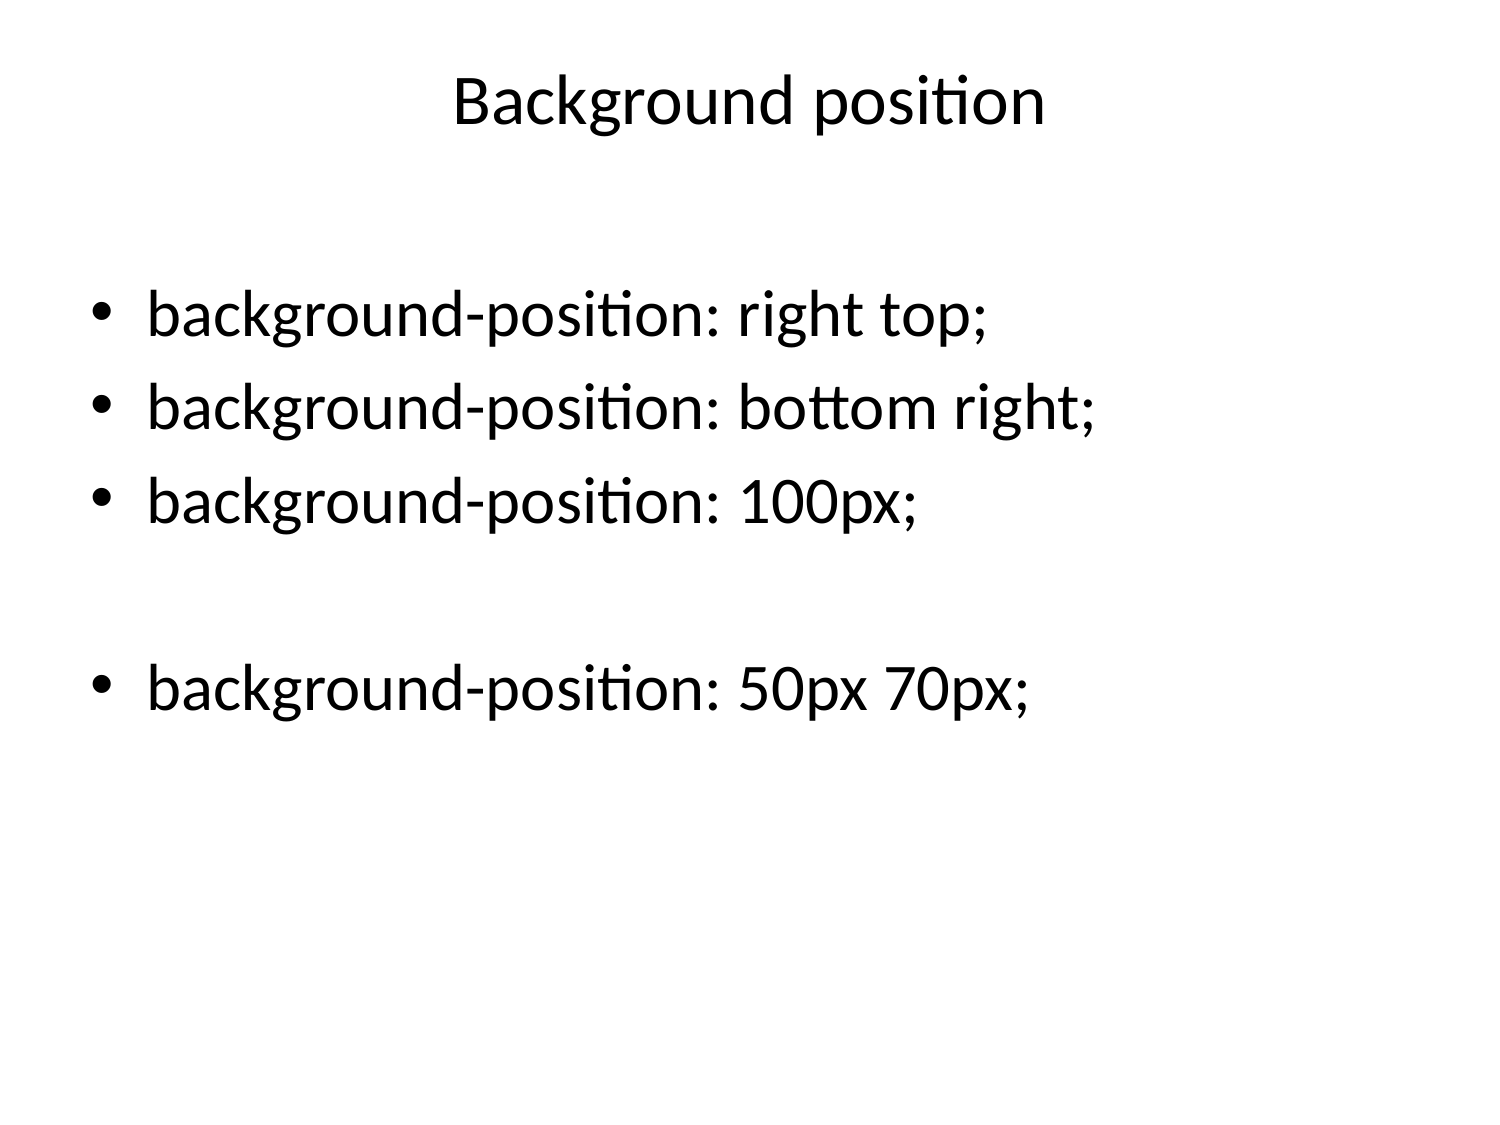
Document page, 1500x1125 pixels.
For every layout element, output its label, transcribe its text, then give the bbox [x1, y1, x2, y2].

list background-position: right top; background-position: bottom right; background-position: 100px; background-position: 50px 70px; [75, 262, 1425, 1005]
title Background position [75, 45, 1425, 233]
